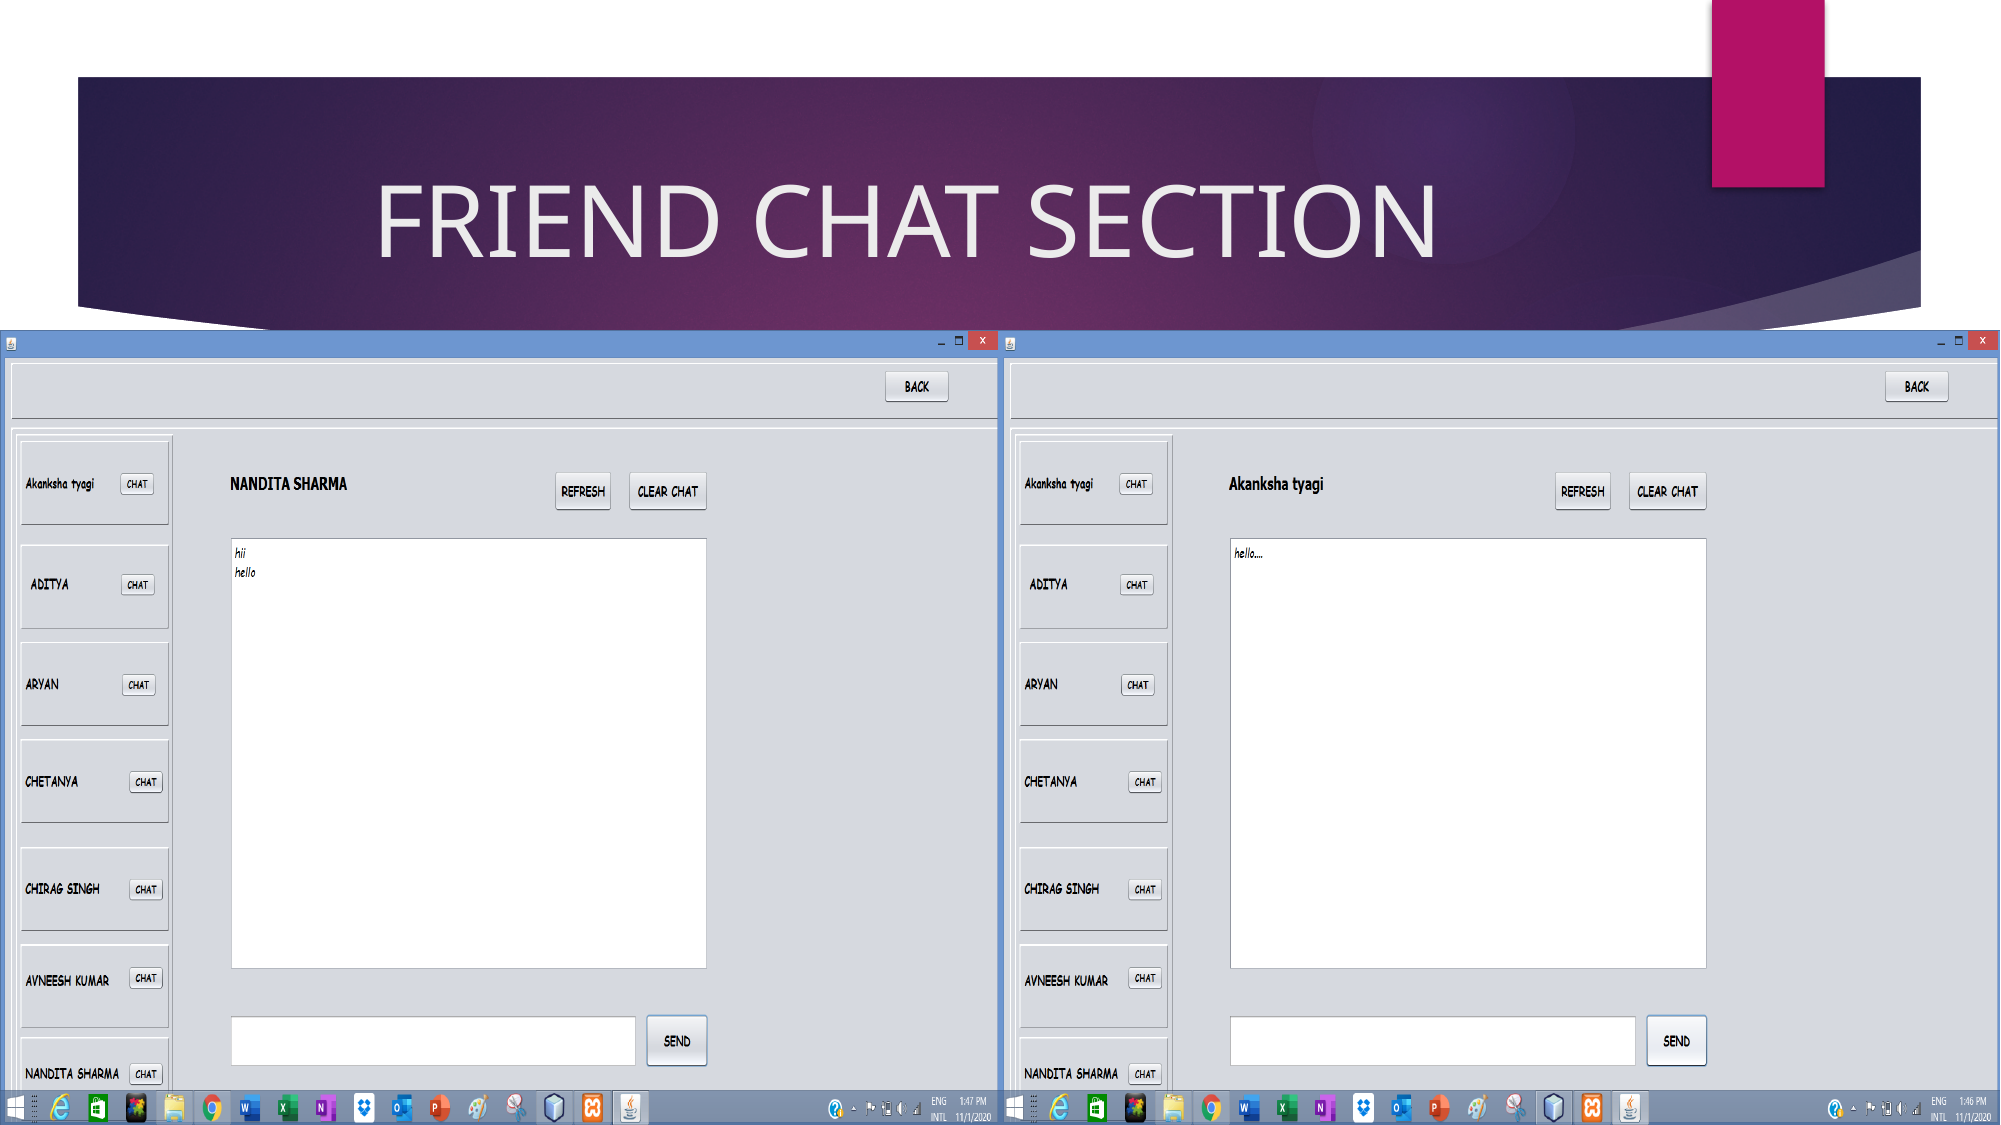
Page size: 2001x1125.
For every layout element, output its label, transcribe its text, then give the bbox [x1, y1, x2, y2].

title FRIEND CHAT SECTION [189, 159, 1627, 276]
picture [0, 330, 2000, 1125]
